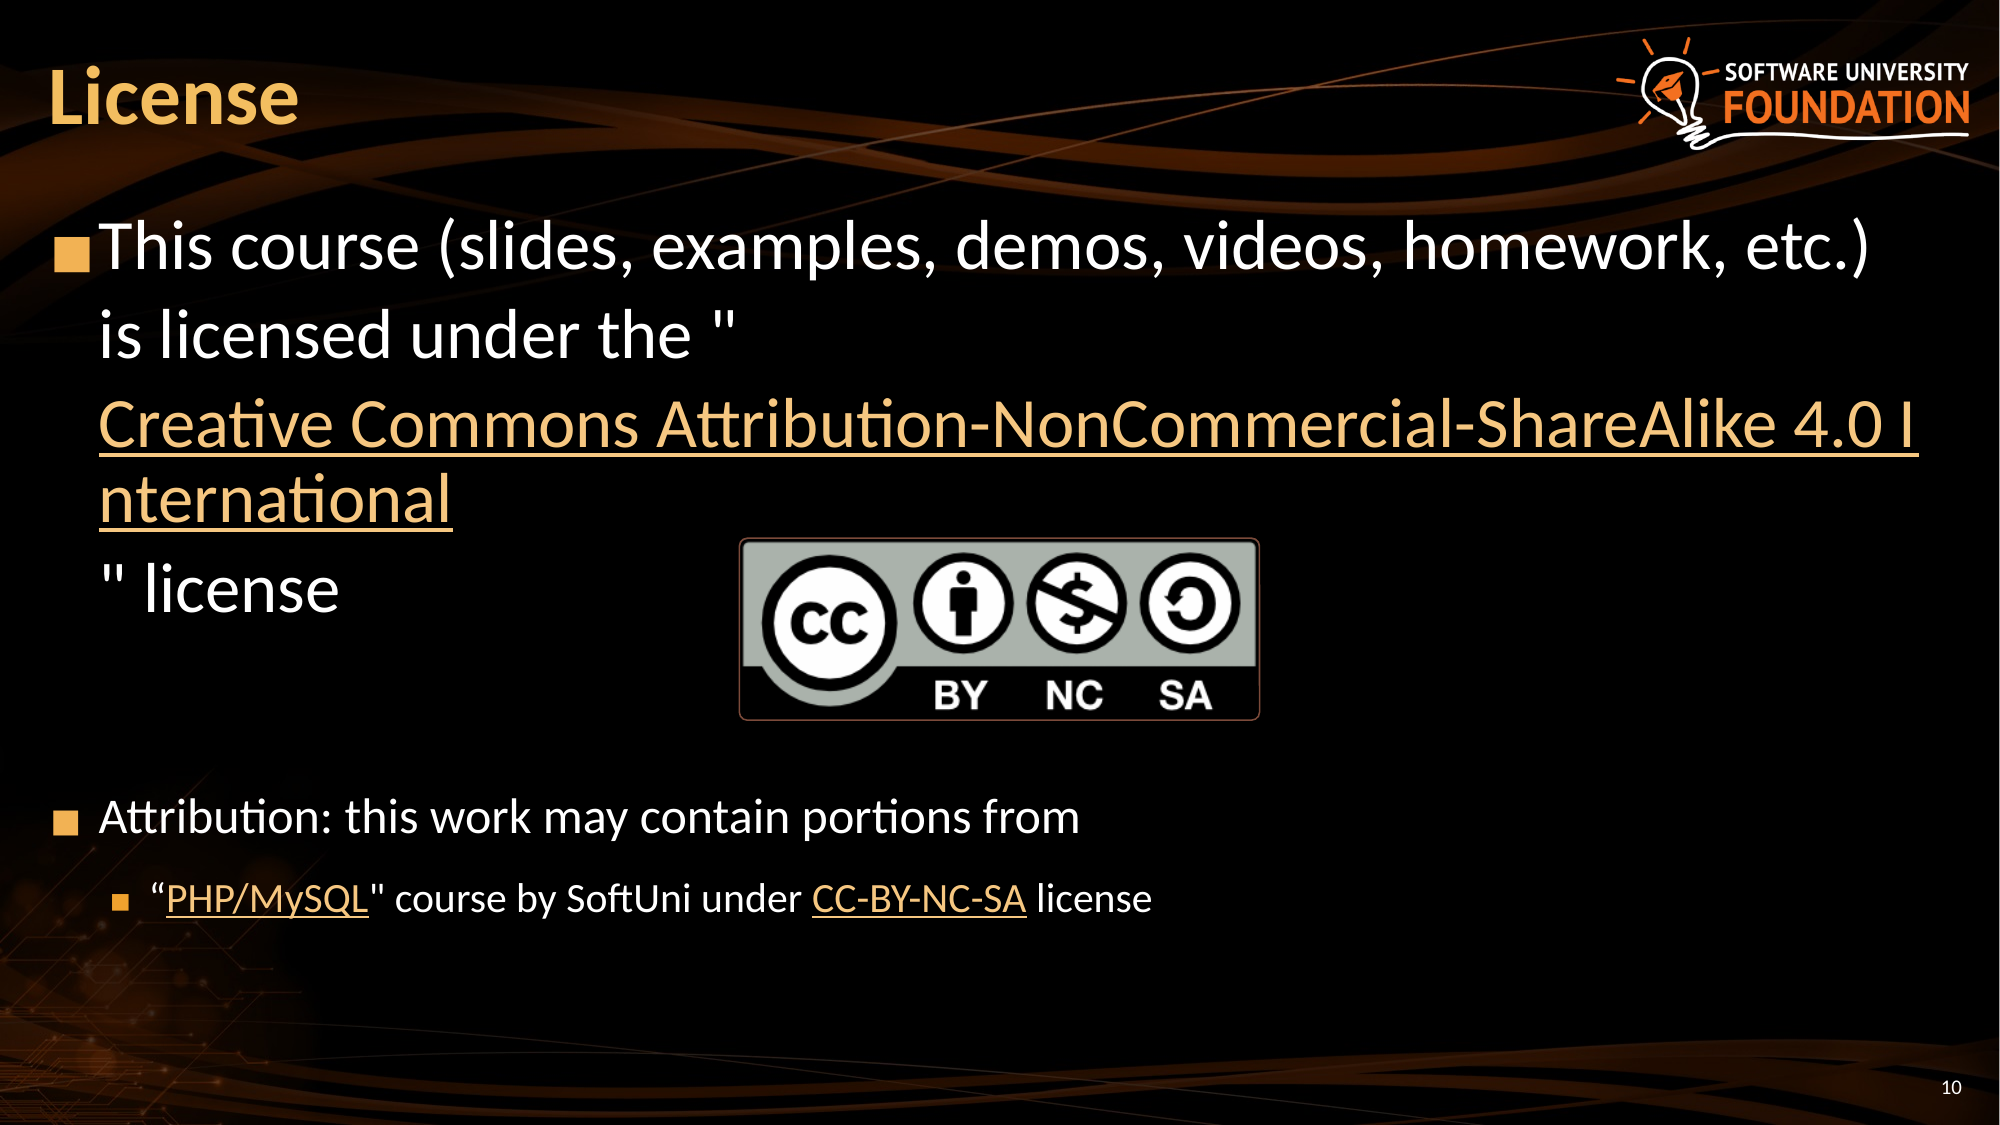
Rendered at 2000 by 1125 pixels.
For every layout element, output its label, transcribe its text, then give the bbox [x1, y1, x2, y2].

list Attribution: this work may contain portions from “PHP/MySQL" course by SoftUni under CC-BY-NC-SA license [30, 774, 1968, 1103]
title License [30, 6, 1602, 189]
picture [0, 0, 2000, 1125]
list This course (slides, examples, demos, videos, homework, etc.) is licensed under the "Creative Commons Attribution-NonCommercial-ShareAlike 4.0 International" license [31, 188, 1968, 484]
